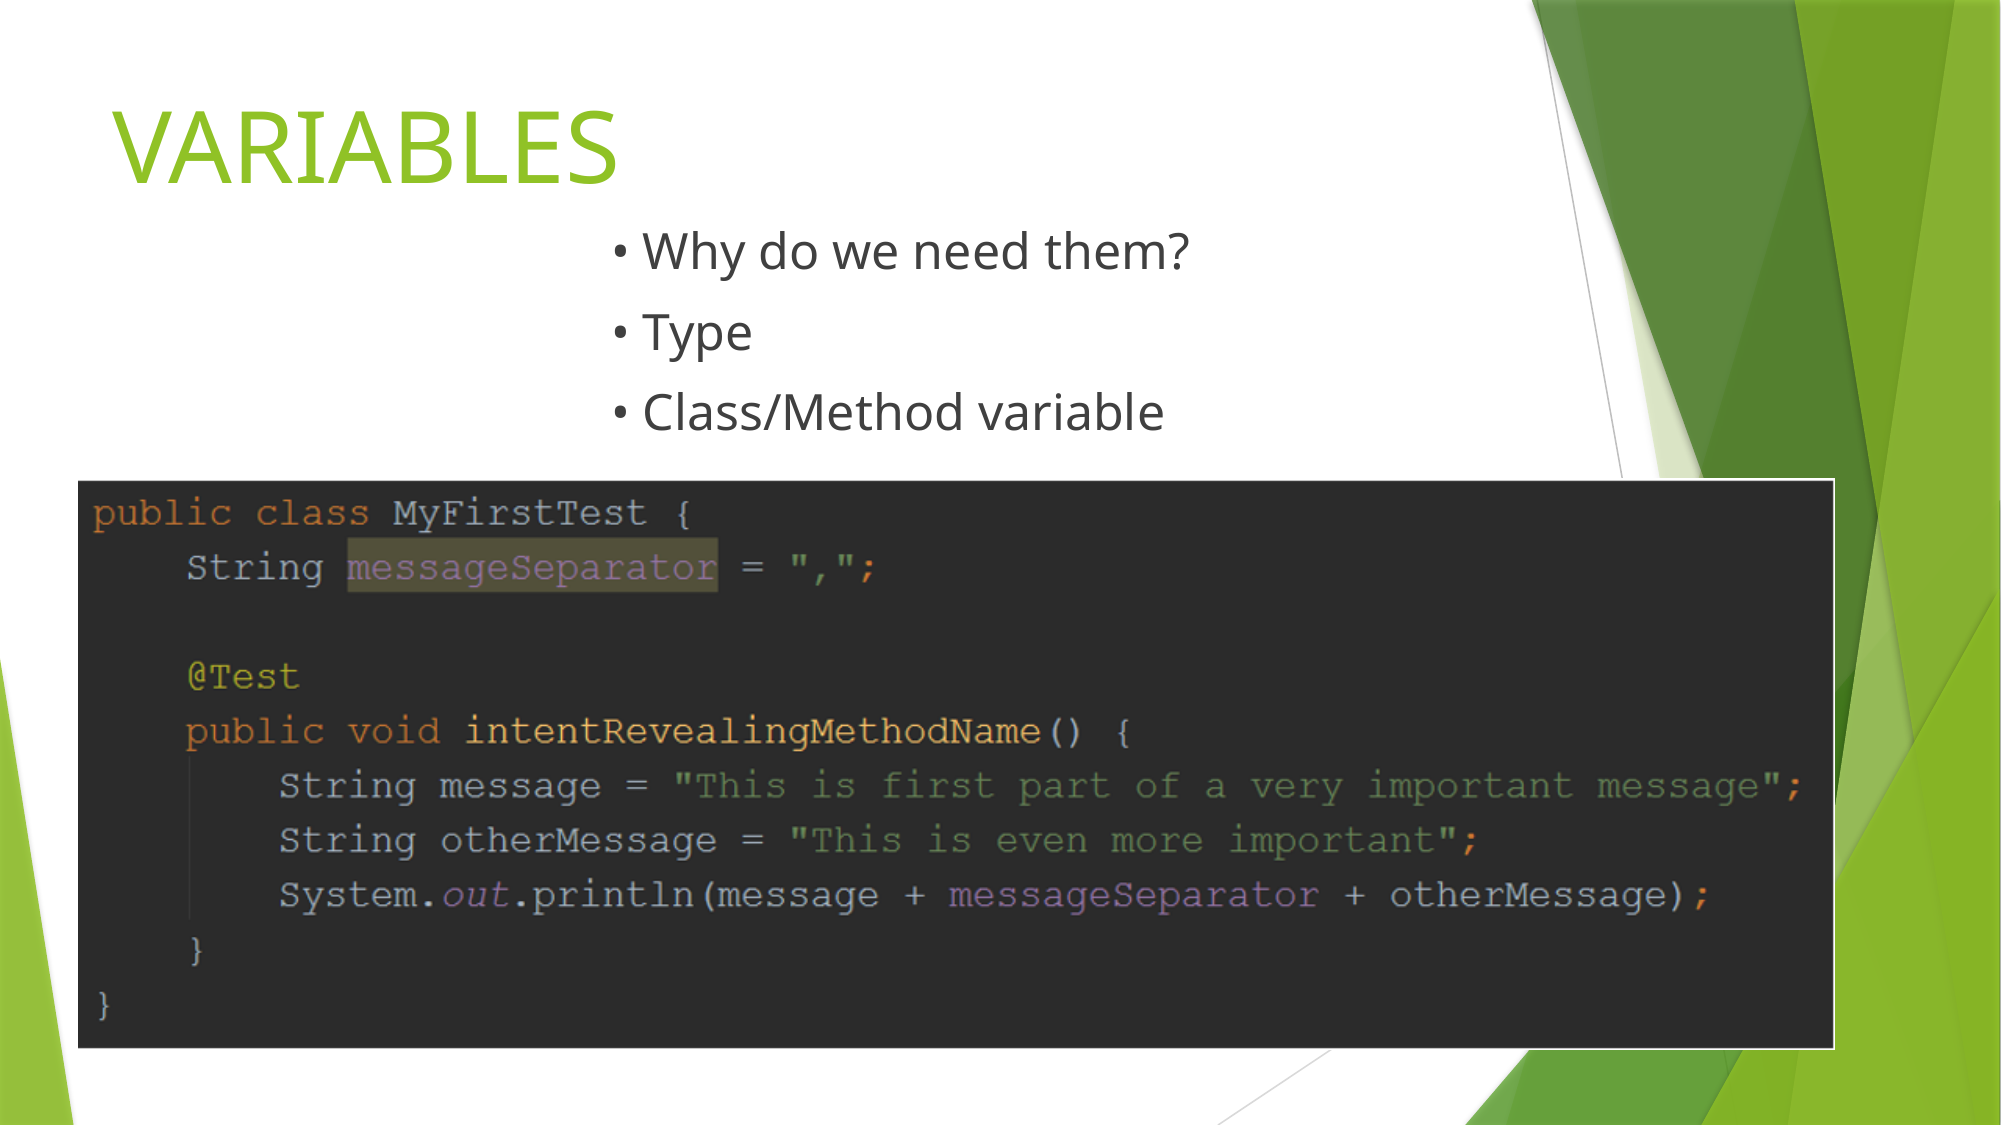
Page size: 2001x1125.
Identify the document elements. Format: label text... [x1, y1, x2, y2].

picture [78, 477, 1836, 1051]
list • Why do we need them? • Type • Class/Method variable [595, 211, 1275, 477]
title VARIABLES [97, 76, 1535, 300]
